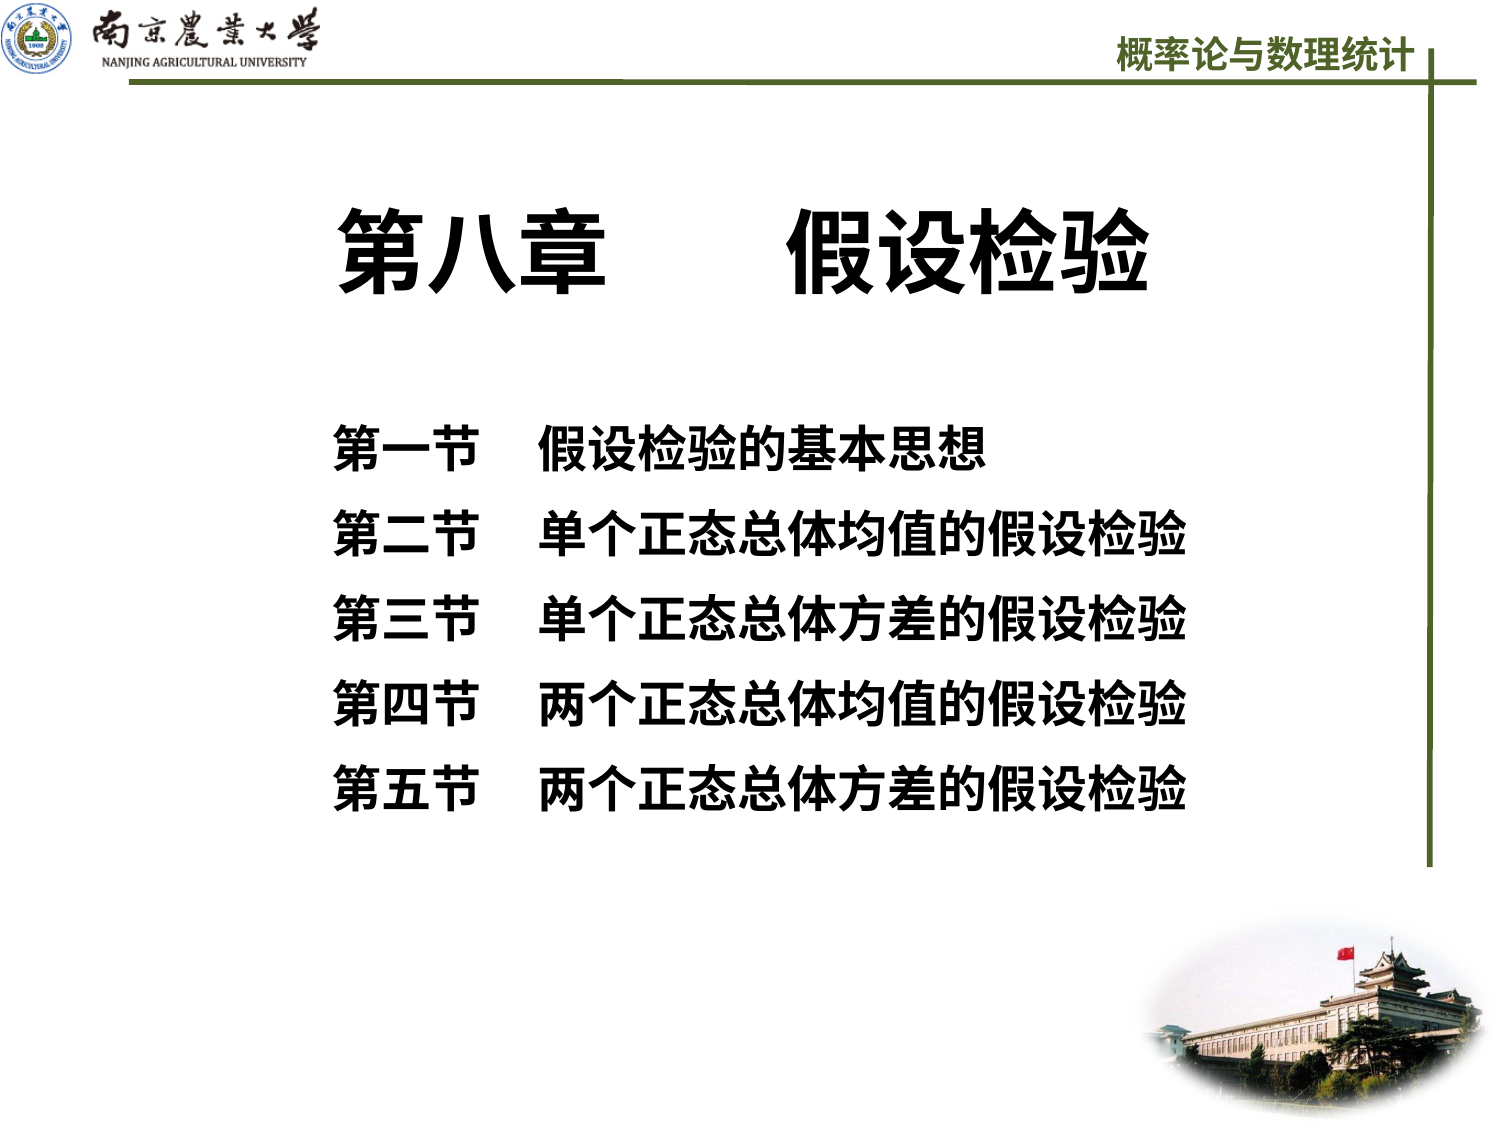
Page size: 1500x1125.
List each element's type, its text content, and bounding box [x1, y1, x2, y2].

picture [1161, 933, 1467, 1094]
picture [0, 0, 332, 77]
title 第八章 假设检验 [105, 128, 1381, 370]
subtitle 第一节 假设检验的基本思想 第二节 单个正态总体均值的假设检验 第三节 单个正态总体方差的假设检验 第四节 两个正态总体均值的假设检验 第五节 两个正态总体方差的假设检验 [316, 410, 1273, 856]
